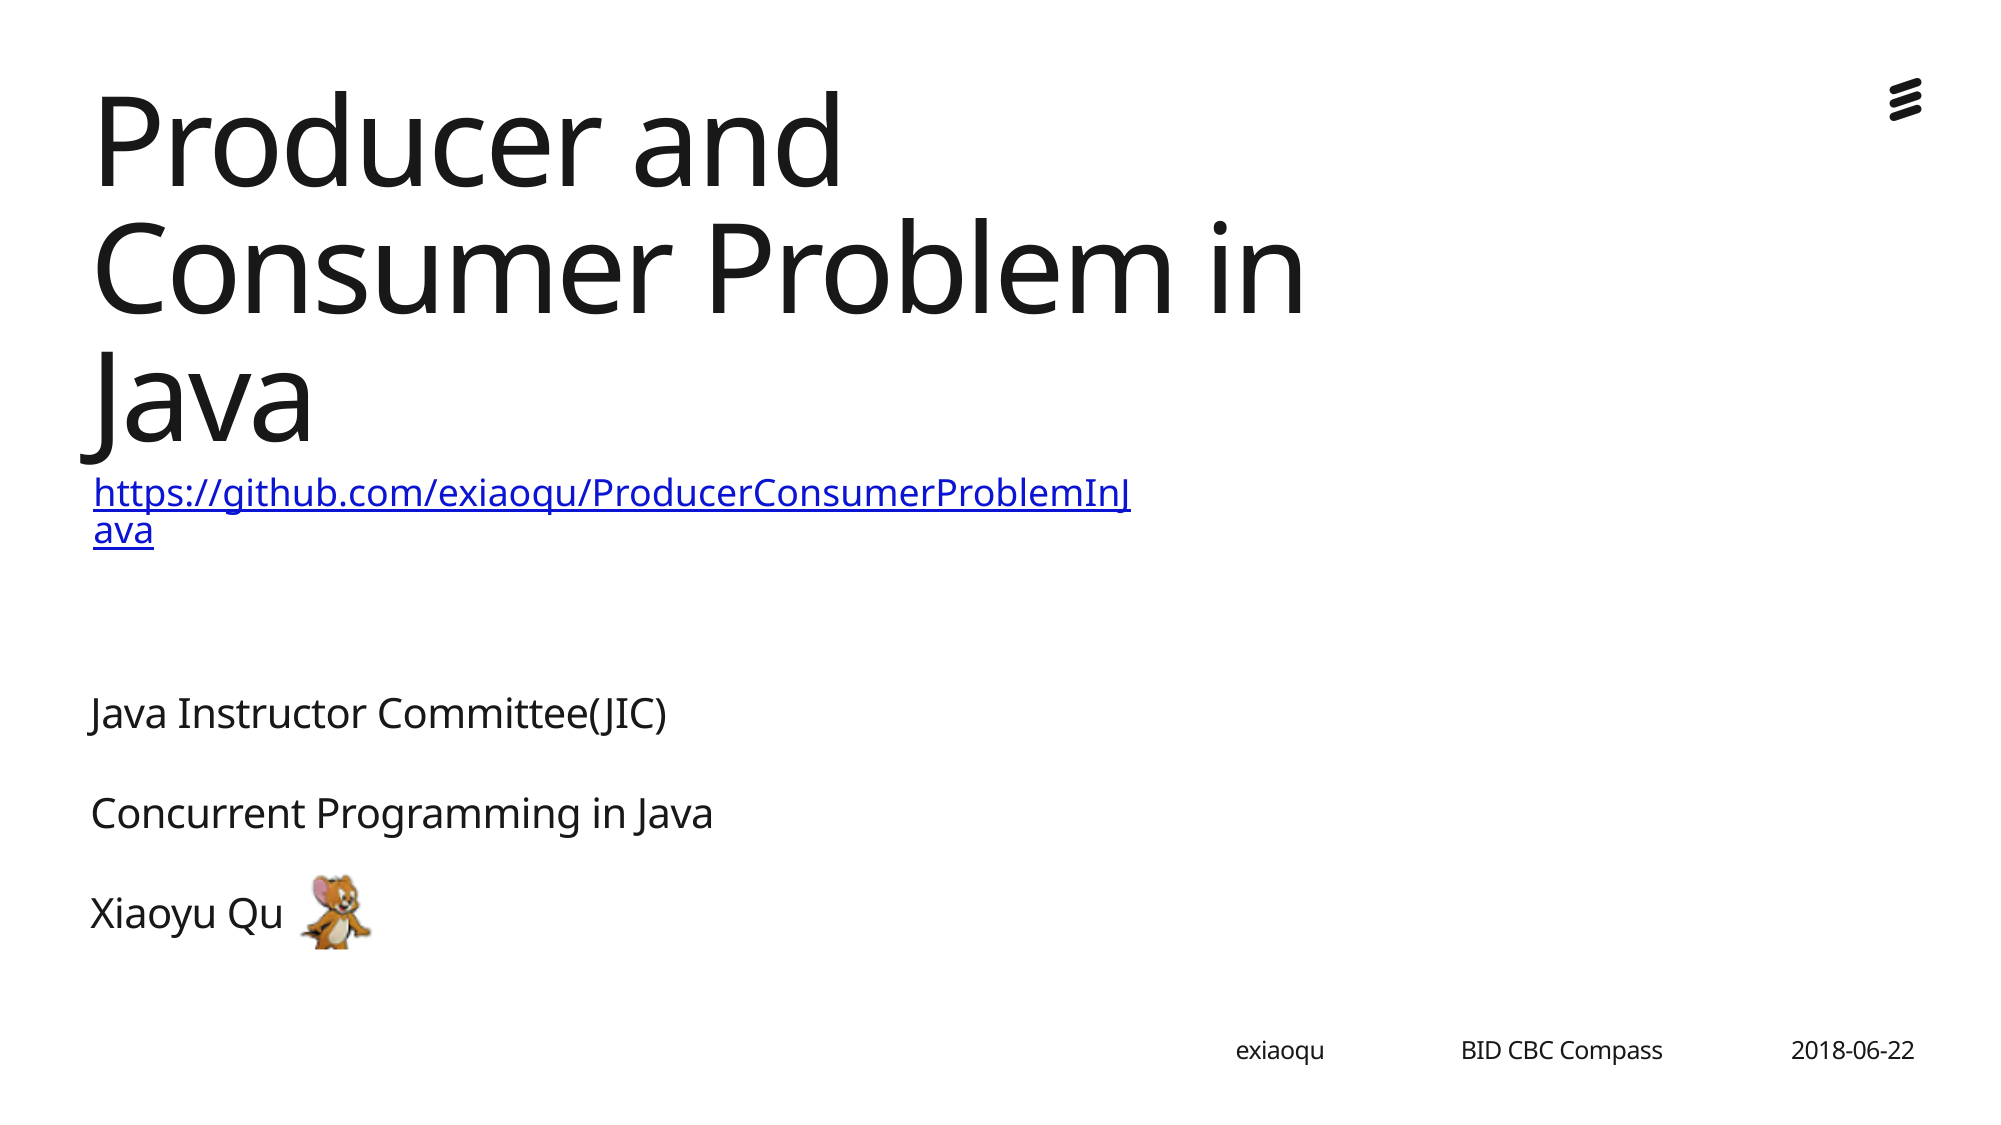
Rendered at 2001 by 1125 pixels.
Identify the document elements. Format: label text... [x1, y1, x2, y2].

text_box https://github.com/exiaoqu/ProducerConsumerProblemInJava [78, 461, 1150, 528]
title Producer and Consumer Problem in Java [78, 77, 1450, 646]
picture [287, 871, 382, 957]
list exiaoqu [1023, 1022, 1338, 1071]
subtitle Java Instructor Committee(JIC) Concurrent Programming in Java Xiaoyu Qu [78, 680, 977, 1024]
picture [1884, 78, 1927, 121]
list 2018-06-22 [1773, 1022, 1922, 1071]
list BID CBC Compass [1349, 1022, 1763, 1071]
